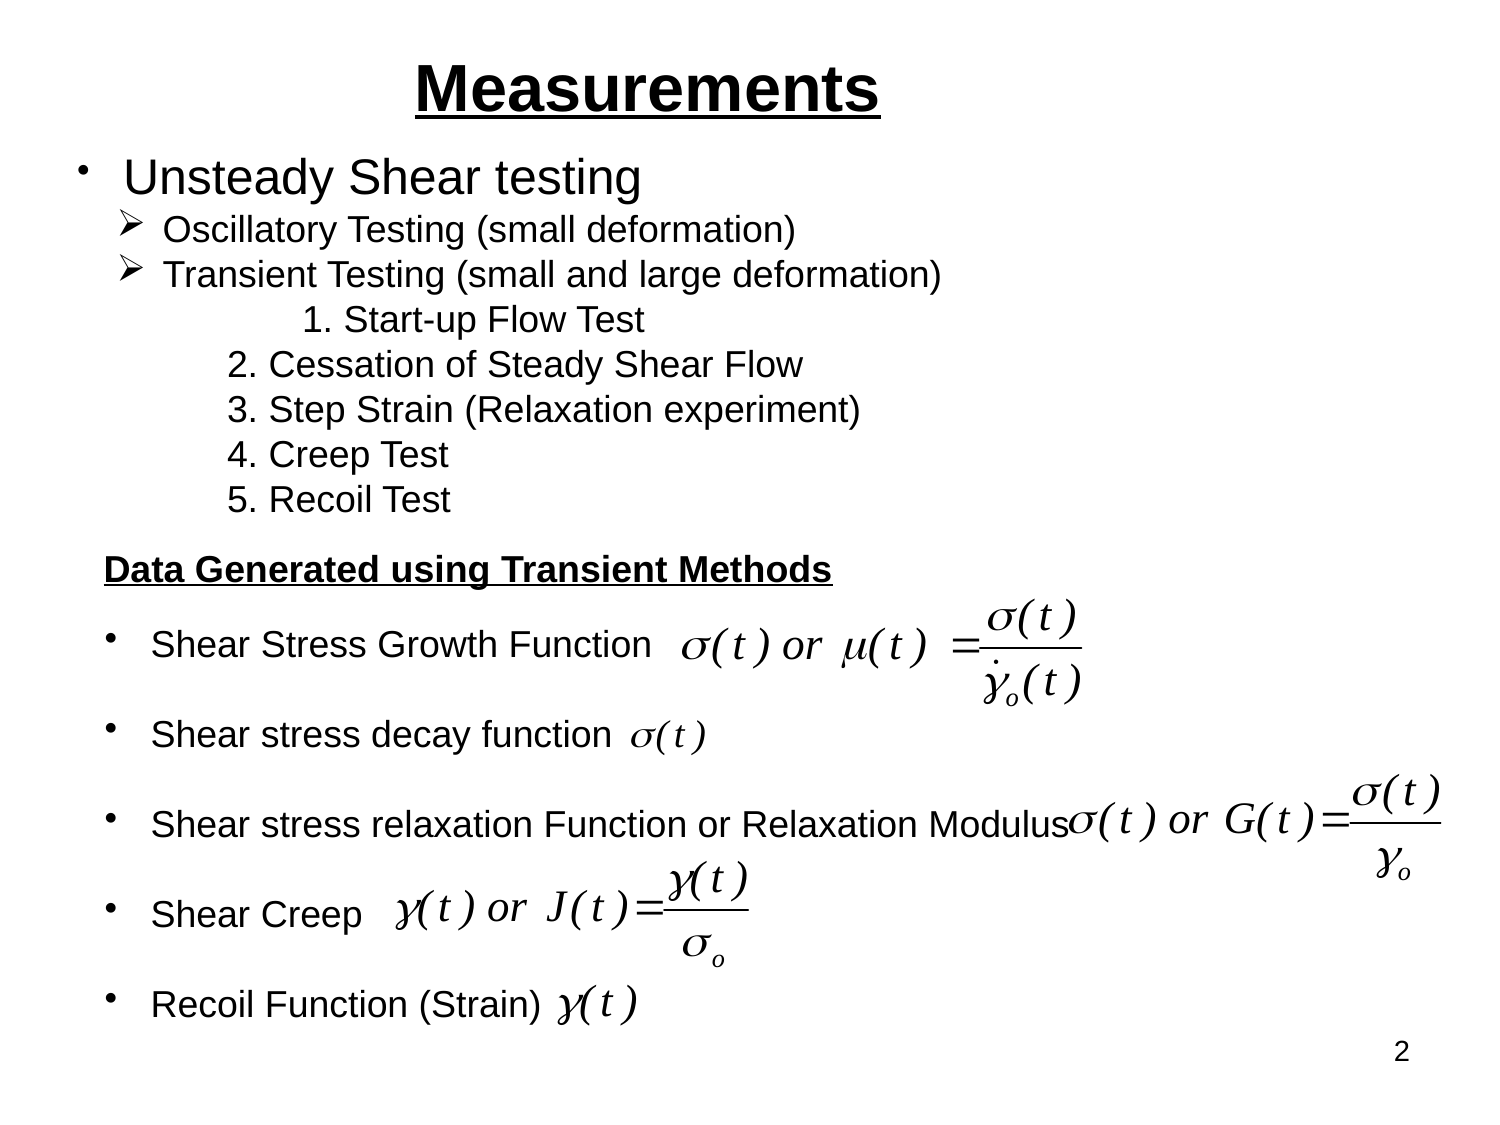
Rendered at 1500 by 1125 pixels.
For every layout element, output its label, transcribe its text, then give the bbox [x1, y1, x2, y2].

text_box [1062, 762, 1449, 891]
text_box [674, 587, 1092, 717]
text_box Unsteady Shear testing Oscillatory Testing (small deformation) Transient Testing (small and large deformation) 1. Start-up Flow Test 2. Cessation of Steady Shear Flow 3. Step Strain (Relaxation experiment) 4. Creep Test 5. Recoil Test [62, 137, 996, 528]
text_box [624, 712, 719, 765]
text_box Shear Stress Growth Function Shear stress decay function Shear stress relaxation Function or Relaxation Modulus Shear Creep Recoil Function (Strain) [89, 612, 1085, 1033]
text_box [549, 974, 659, 1036]
slide_number 2 [1074, 1024, 1425, 1103]
text_box Measurements [400, 37, 897, 133]
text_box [387, 849, 759, 978]
text_box Data Generated using Transient Methods [88, 537, 848, 598]
